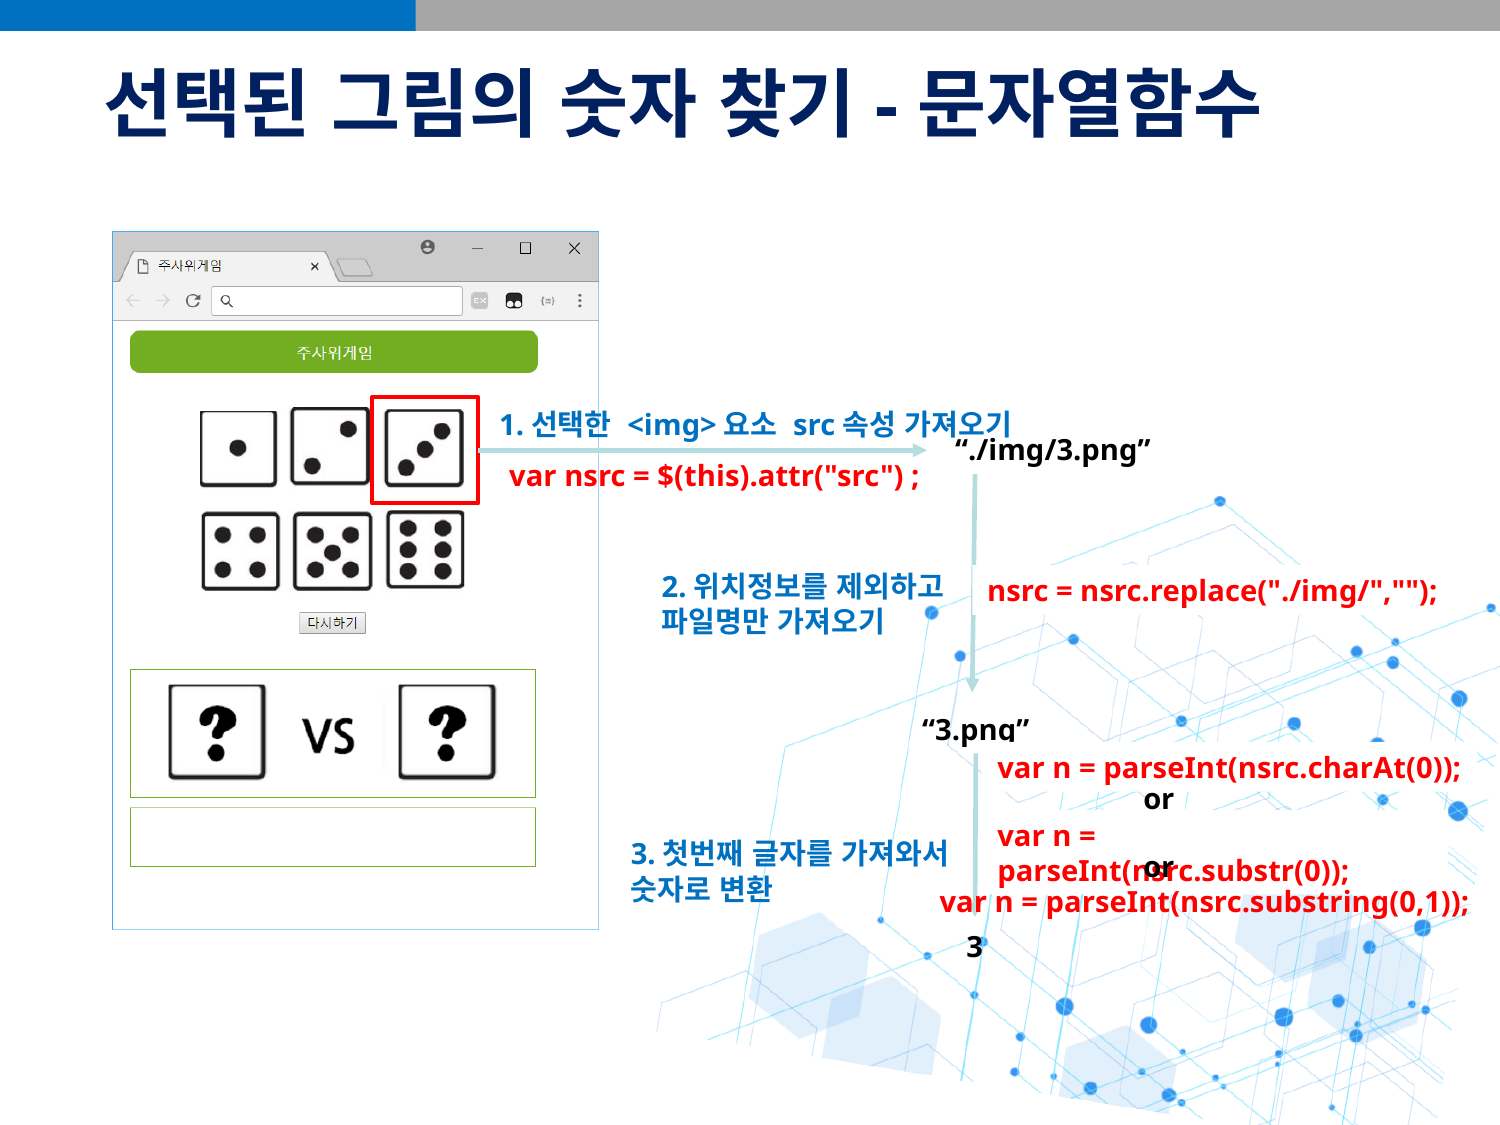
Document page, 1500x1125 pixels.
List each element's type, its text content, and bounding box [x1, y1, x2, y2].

picture [1478, 487, 1500, 861]
title 선택된 그림의 숫자 찾기-문자열함수 [88, 48, 1412, 155]
picture [550, 972, 1460, 1125]
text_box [111, 231, 1478, 972]
